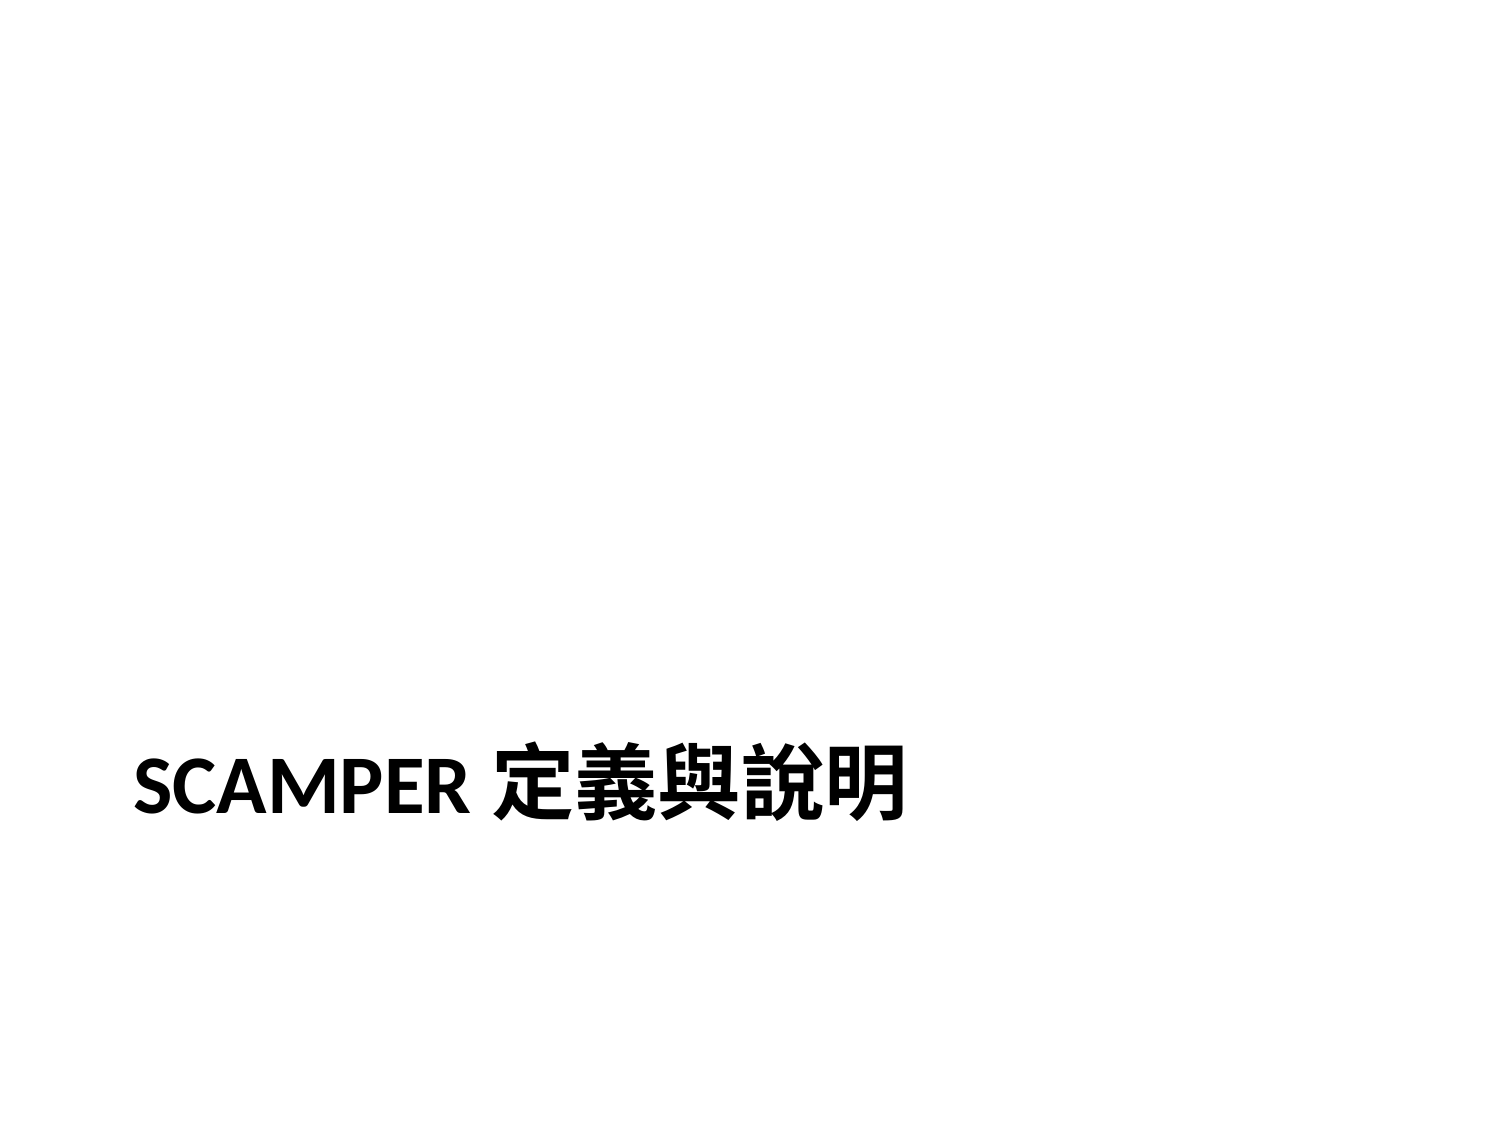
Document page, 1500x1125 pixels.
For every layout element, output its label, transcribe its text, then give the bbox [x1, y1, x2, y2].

title SCAMPER定義與說明 [118, 722, 1394, 947]
